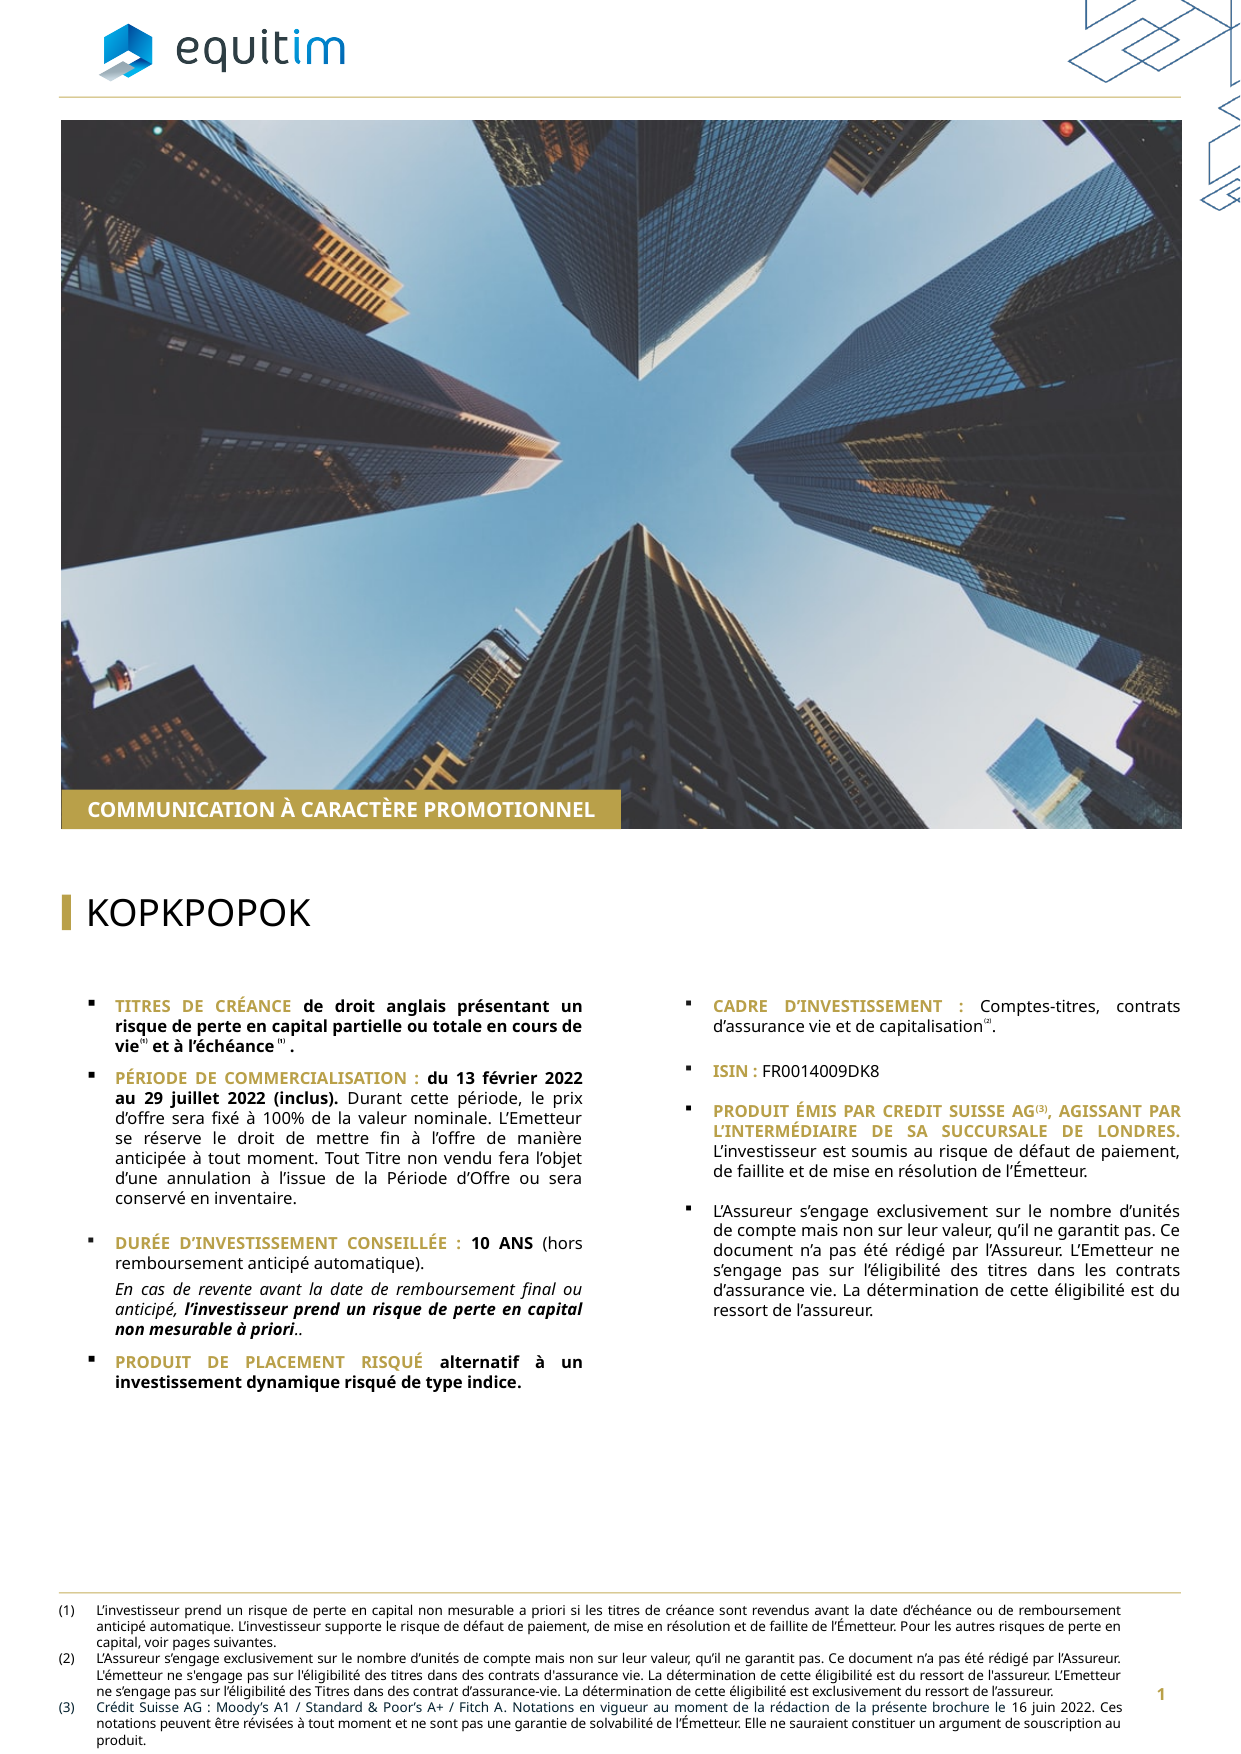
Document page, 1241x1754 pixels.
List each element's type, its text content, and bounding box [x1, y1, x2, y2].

slide_number 1 [1123, 1664, 1182, 1728]
picture [77, 3, 367, 97]
picture [61, 0, 1241, 829]
text_box [61, 894, 71, 931]
text_box Titres de créance de droit anglais présentant un risque de perte en capital partielle ou totale en cours de vie⁽¹⁾ et à l’échéance ⁽¹⁾ . Période de commercialisation : du 13 février 2022 au 29 juillet 2022 (inclus). Durant cette période, le prix d’offre sera fixé à 100% de la valeur nominale. L’Emetteur se réserve le droit de mettre fin à l’offre de manière anticipée à tout moment. Tout Titre non vendu fera l’objet d’une annulation à l’issue de la Période d’Offre ou sera conservé en inventaire. Durée d’investissement conseillée : 10 ans (hors remboursement anticipé automatique). En cas de revente avant la date de remboursement final ou anticipé, l’investisseur prend un risque de perte en capital non mesurable à priori.. Produit de placement risqué alternatif à un investissement dynamique risqué de type indice. [87, 995, 584, 1392]
text_box KOPKPOPOK [70, 856, 1132, 973]
text_box L’investisseur prend un risque de perte en capital non mesurable a priori si les titres de créance sont revendus avant la date d’échéance ou de remboursement anticipé automatique. L’investisseur supporte le risque de défaut de paiement, de mise en résolution et de faillite de l’Émetteur. Pour les autres risques de perte en capital, voir pages suivantes. L’Assureur s’engage exclusivement sur le nombre d’unités de compte mais non sur leur valeur, qu’il ne garantit pas. Ce document n’a pas été rédigé par l’Assureur. L'émetteur ne s'engage pas sur l'éligibilité des titres dans des contrats d'assurance vie. La détermination de cette éligibilité est du ressort de l'assureur. L’Emetteur ne s’engage pas sur l’éligibilité des Titres dans des contrat d’assurance-vie. La détermination de cette éligibilité est exclusivement du ressort de l’assureur. Crédit Suisse AG : Moody’s A1 / Standard & Poor’s A+ / Fitch A. Notations en vigueur au moment de la rédaction de la présente brochure le 16 juin 2022. Ces notations peuvent être révisées à tout moment et ne sont pas une garantie de solvabilité de l’Émetteur. Elle ne sauraient constituer un argument de souscription au produit. [59, 1601, 1123, 1748]
text_box Cadre d’investissement : Comptes-titres, contrats d’assurance vie et de capitalisation⁽²⁾. ISIN : FR0014009DK8 Produit émis par credit Suisse ag(3), agissant par l’intermédiaire de sa succursale de Londres. L’investisseur est soumis au risque de défaut de paiement, de faillite et de mise en résolution de l’Émetteur. L’Assureur s’engage exclusivement sur le nombre d’unités de compte mais non sur leur valeur, qu’il ne garantit pas. Ce document n’a pas été rédigé par l’Assureur. L’Emetteur ne s’engage pas sur l’éligibilité des titres dans les contrats d’assurance vie. La détermination de cette éligibilité est du ressort de l’assureur. [684, 995, 1181, 1321]
